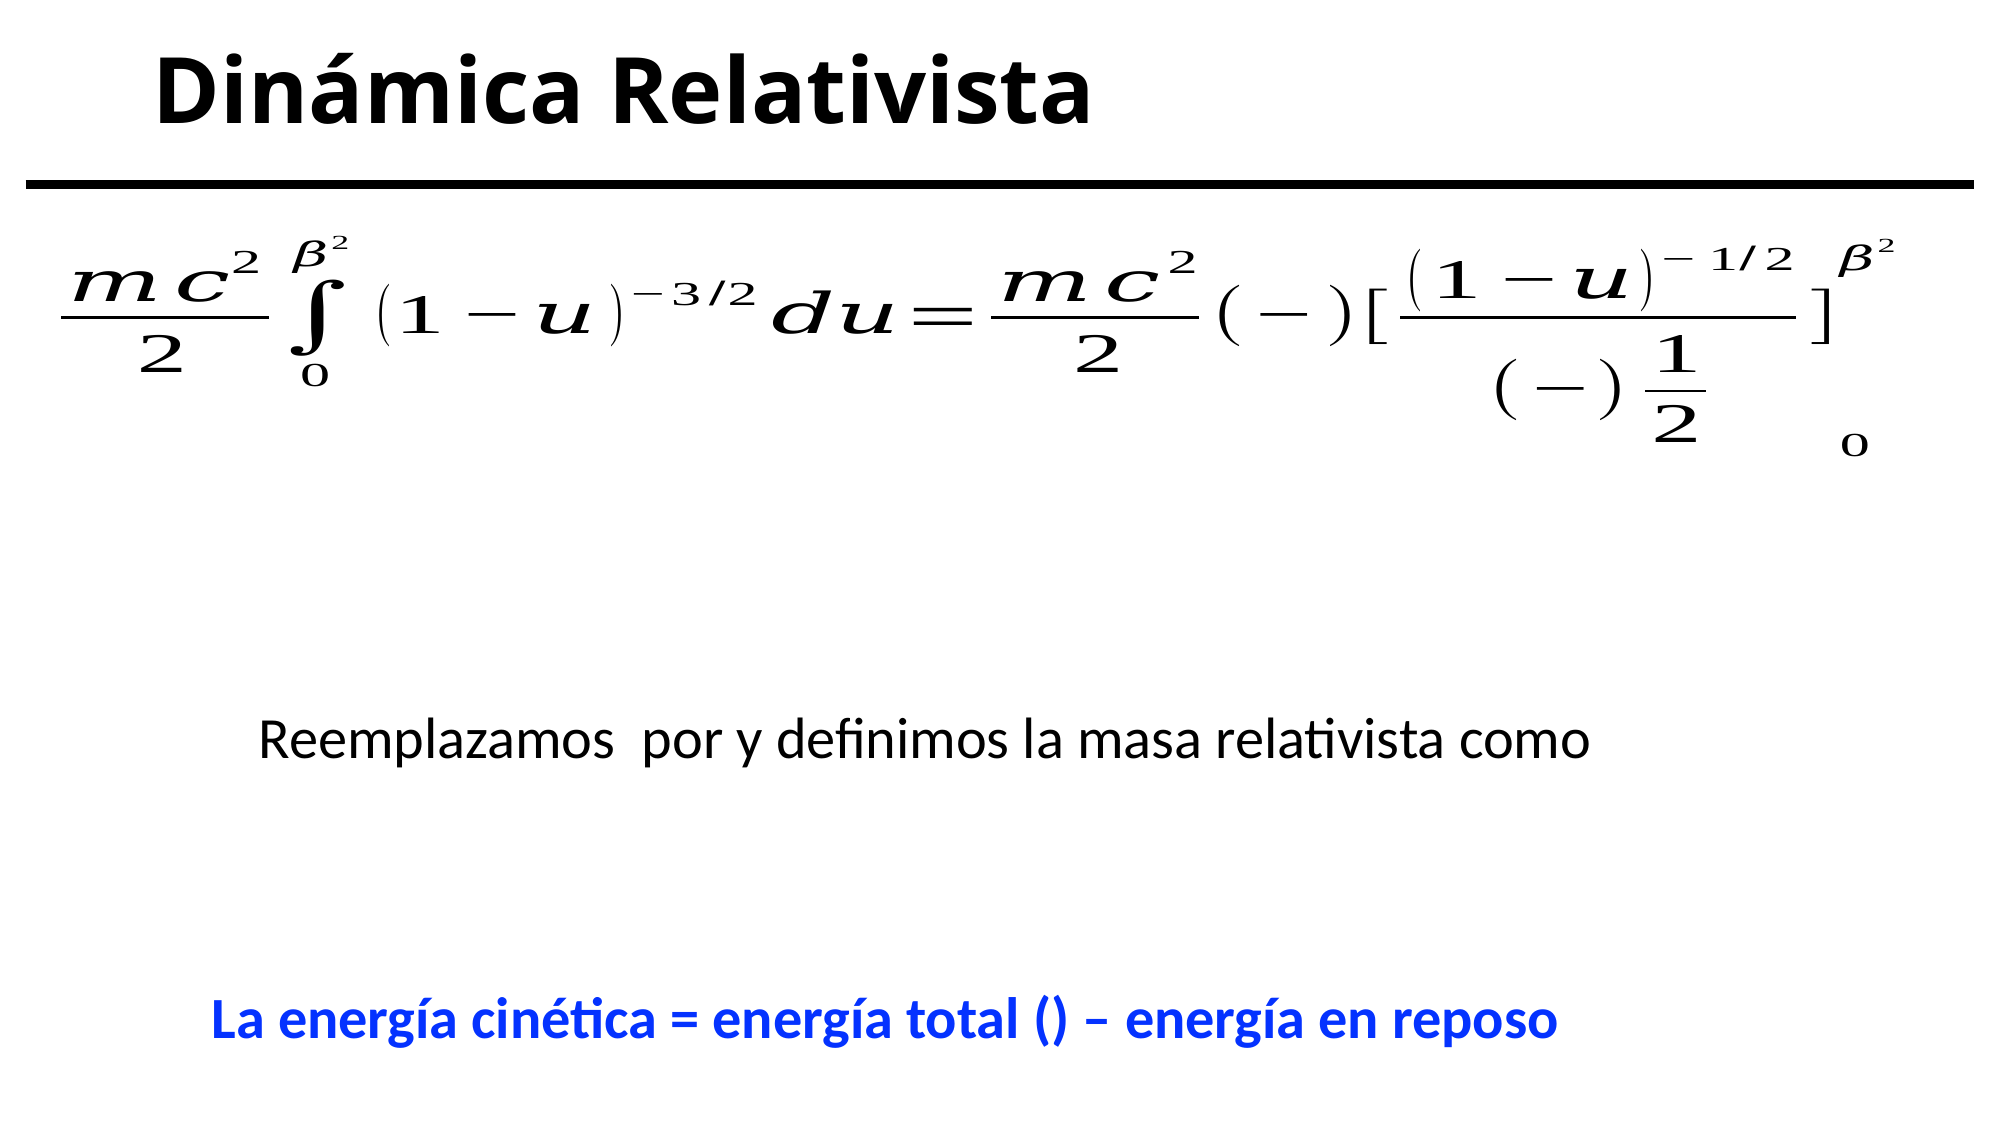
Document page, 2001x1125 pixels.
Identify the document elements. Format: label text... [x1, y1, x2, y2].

title Dinámica Relativista [137, 26, 1863, 161]
